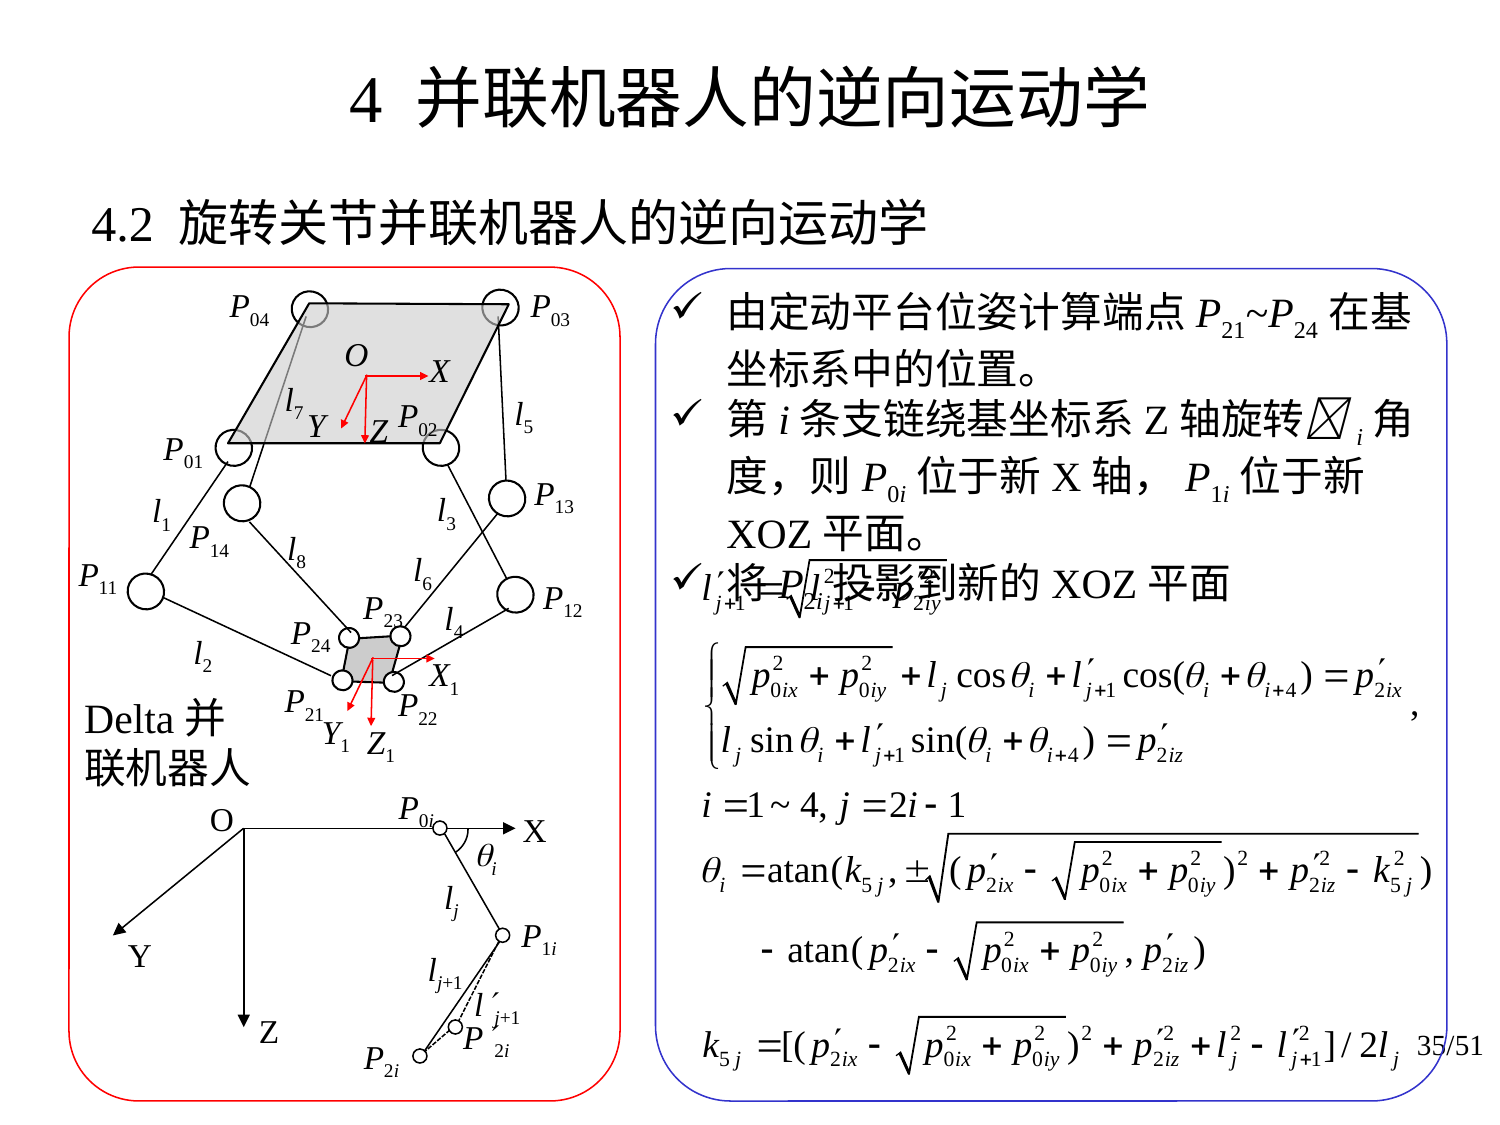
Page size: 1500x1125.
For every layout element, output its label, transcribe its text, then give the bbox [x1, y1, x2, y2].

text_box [696, 825, 1441, 988]
title 4 并联机器人的逆向运动学 [112, 31, 1388, 161]
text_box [72, 266, 604, 767]
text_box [112, 779, 573, 1083]
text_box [696, 1007, 1406, 1083]
text_box [68, 297, 621, 1101]
text_box [655, 622, 1447, 1102]
text_box Delta并联机器人 [69, 772, 277, 799]
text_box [696, 550, 957, 626]
text_box 由定动平台位姿计算端点P21~P24在基坐标系中的位置。 第i条支链绕基坐标系Z轴旋转i角度，则P0i位于新X轴，P1i位于新XOZ平面。 将P2i投影到新的XOZ平面 [655, 278, 1447, 622]
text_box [696, 633, 1438, 824]
text_box [694, 268, 1409, 278]
slide_number 35/51 [1404, 1018, 1500, 1095]
text_box 4.2 旋转关节并联机器人的逆向运动学 [76, 184, 987, 260]
